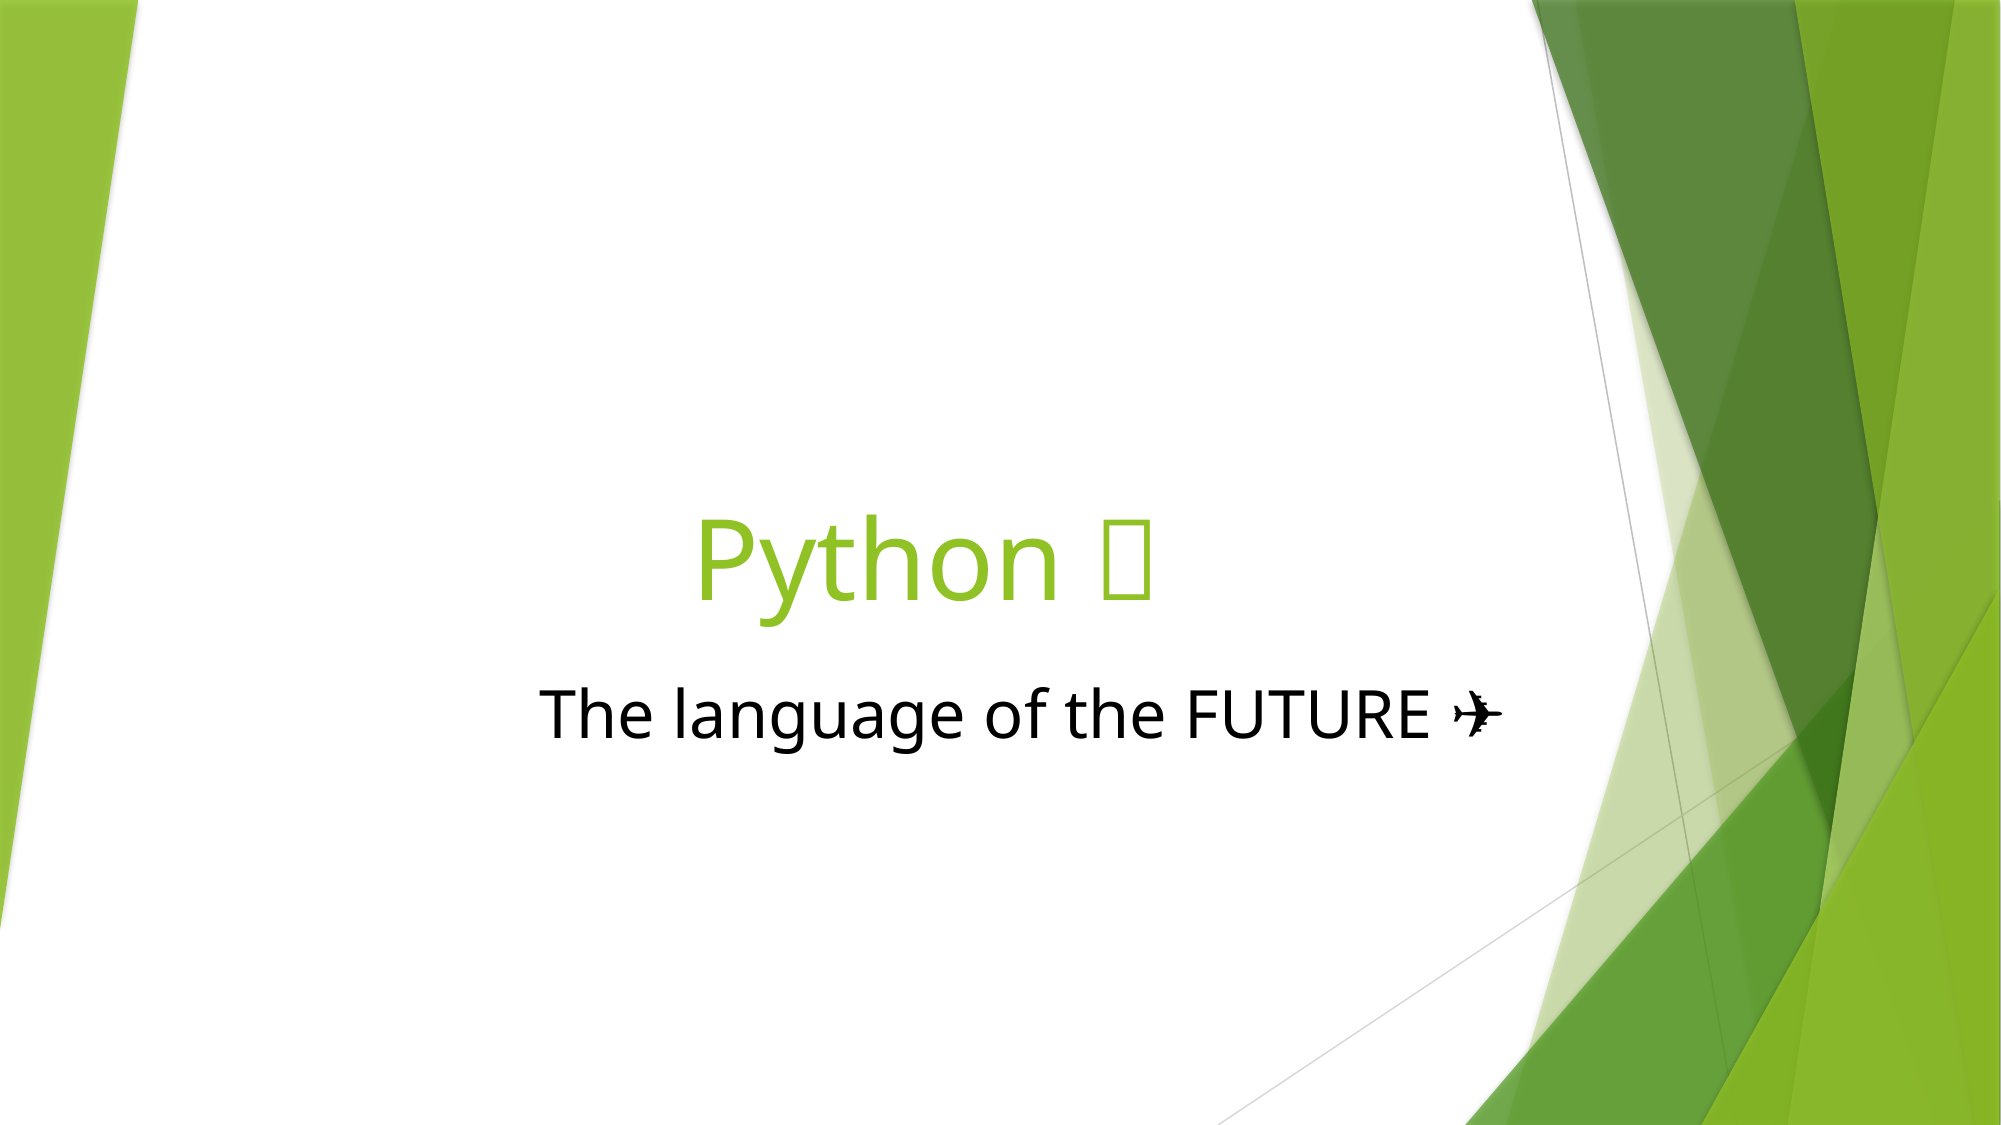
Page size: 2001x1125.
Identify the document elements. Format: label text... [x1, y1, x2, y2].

subtitle The language of the FUTURE ✈🚁 [454, 664, 1522, 845]
title Python 🐍 [604, 368, 1176, 631]
